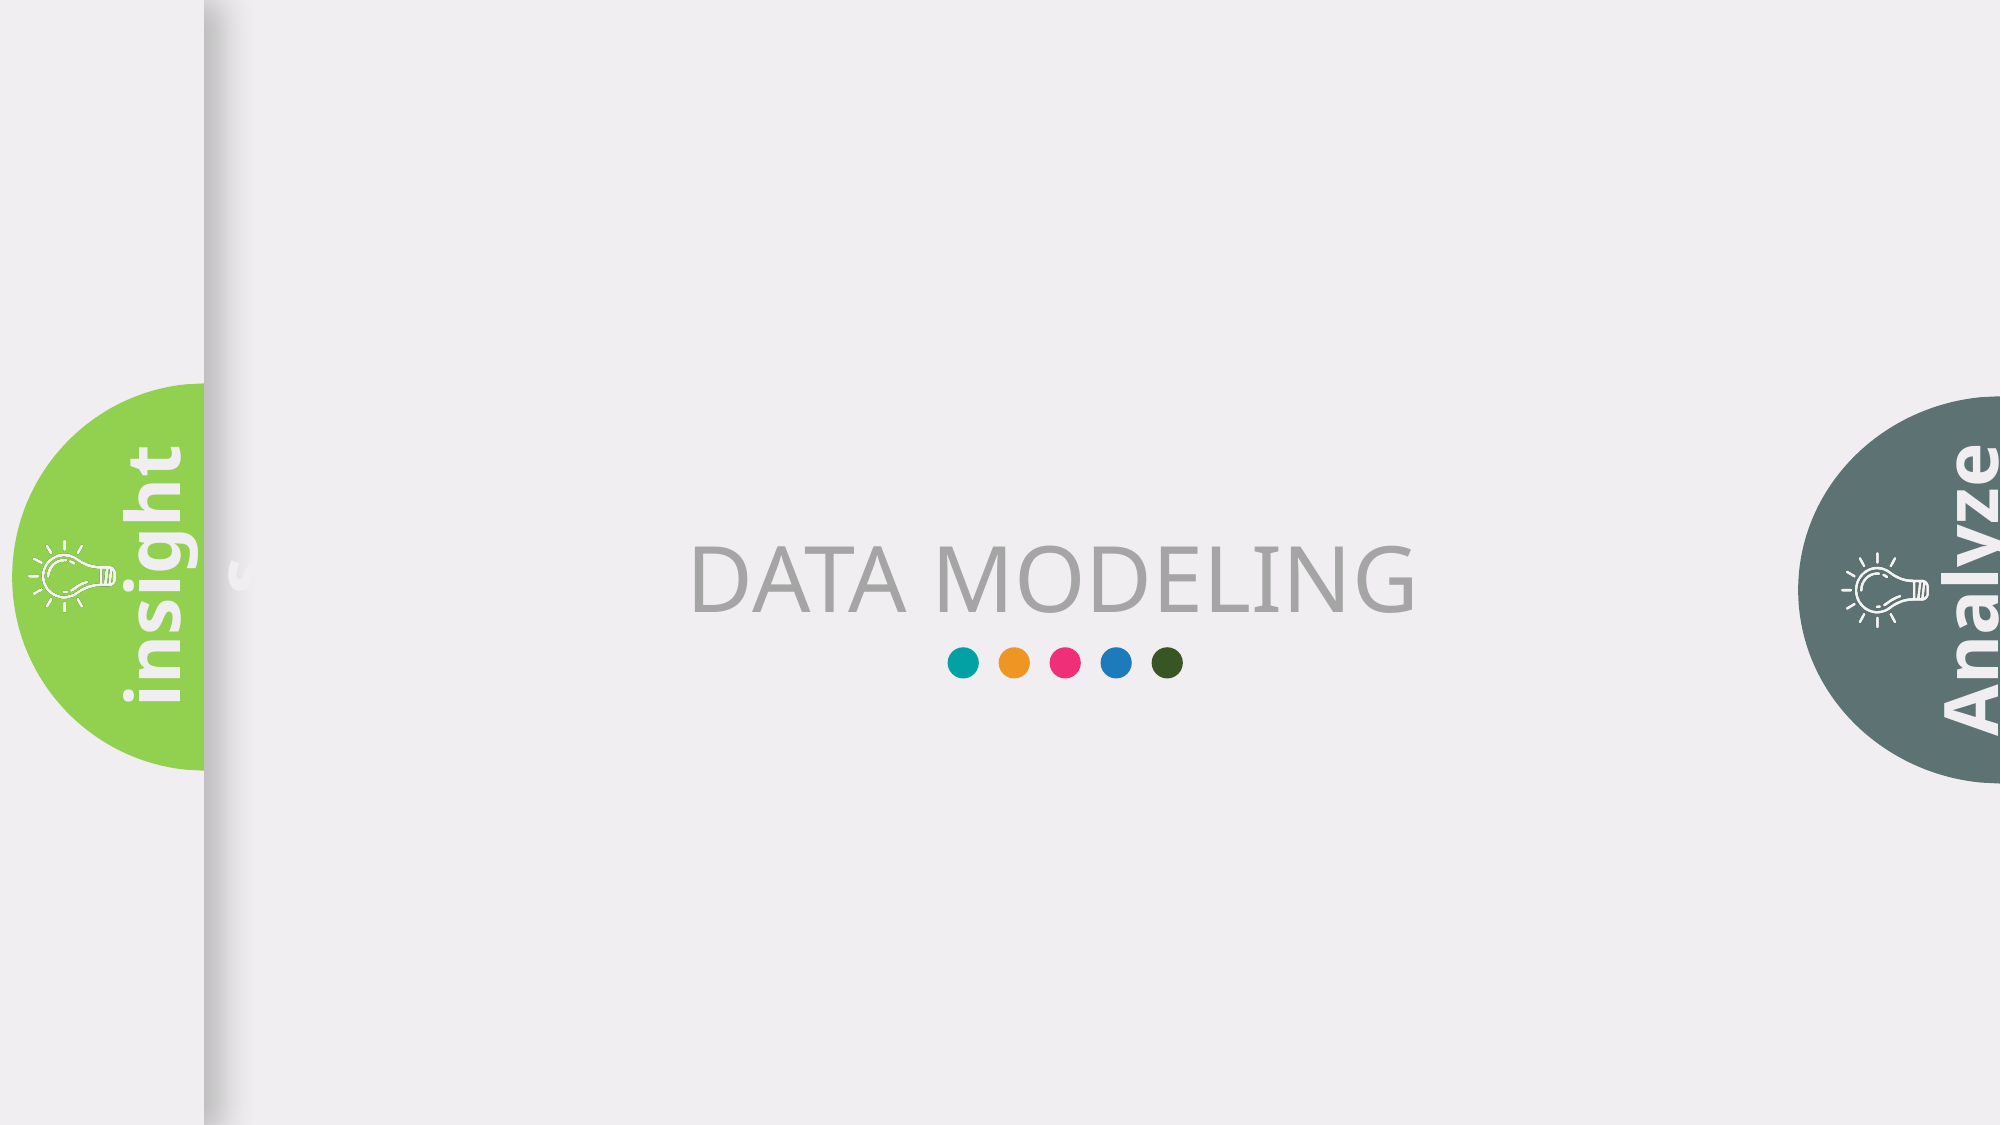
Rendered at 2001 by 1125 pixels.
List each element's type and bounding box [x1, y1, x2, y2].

text_box [0, 0, 205, 1125]
text_box [947, 646, 1184, 679]
text_box [205, 0, 2000, 1125]
